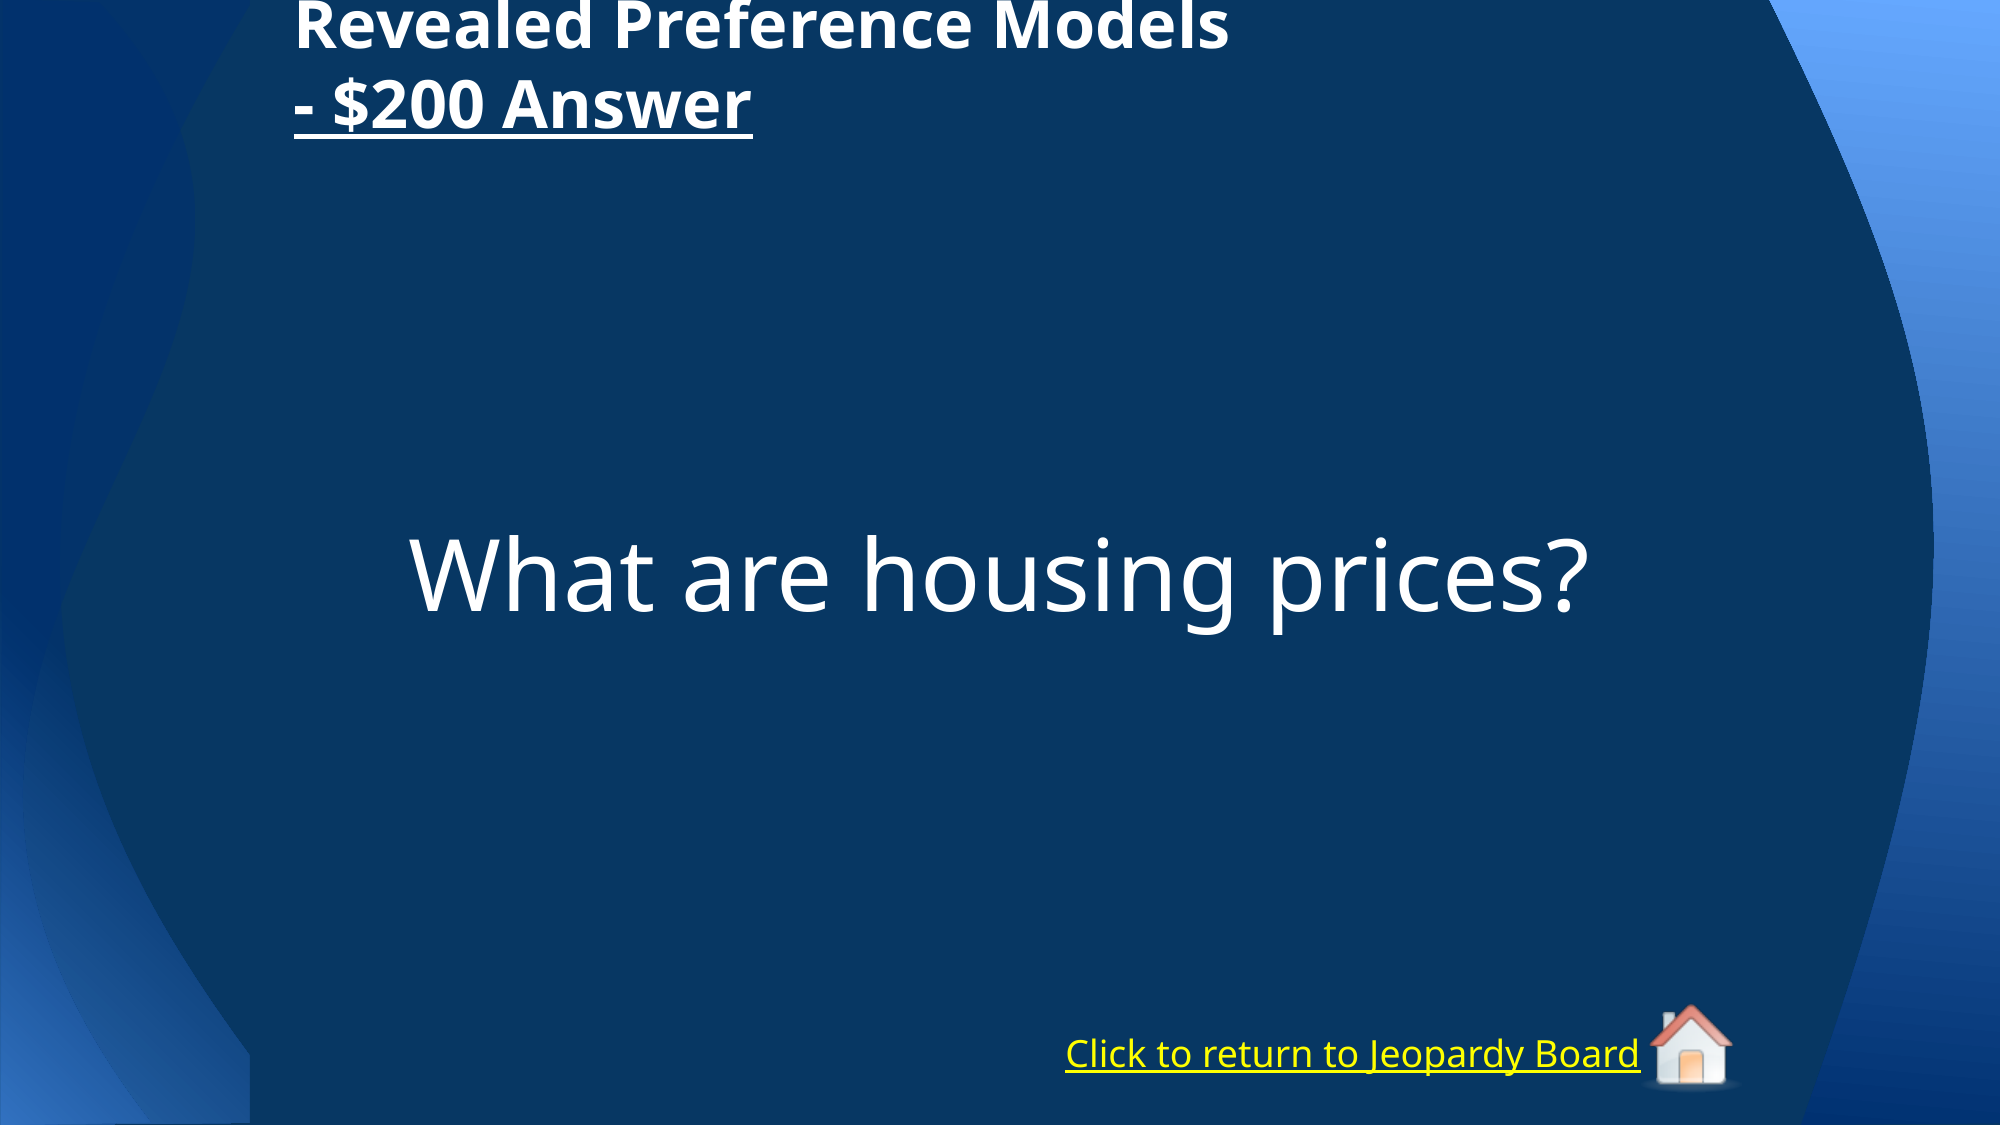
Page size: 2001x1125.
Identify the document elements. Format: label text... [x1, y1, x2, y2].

title Revealed Preference Models - $200 Answer [278, 45, 1721, 169]
picture [1641, 993, 1742, 1095]
list What are housing prices? [324, 169, 1675, 976]
text_box Click to return to Jeopardy Board [1040, 993, 1666, 1117]
text_box [249, 0, 1750, 1125]
